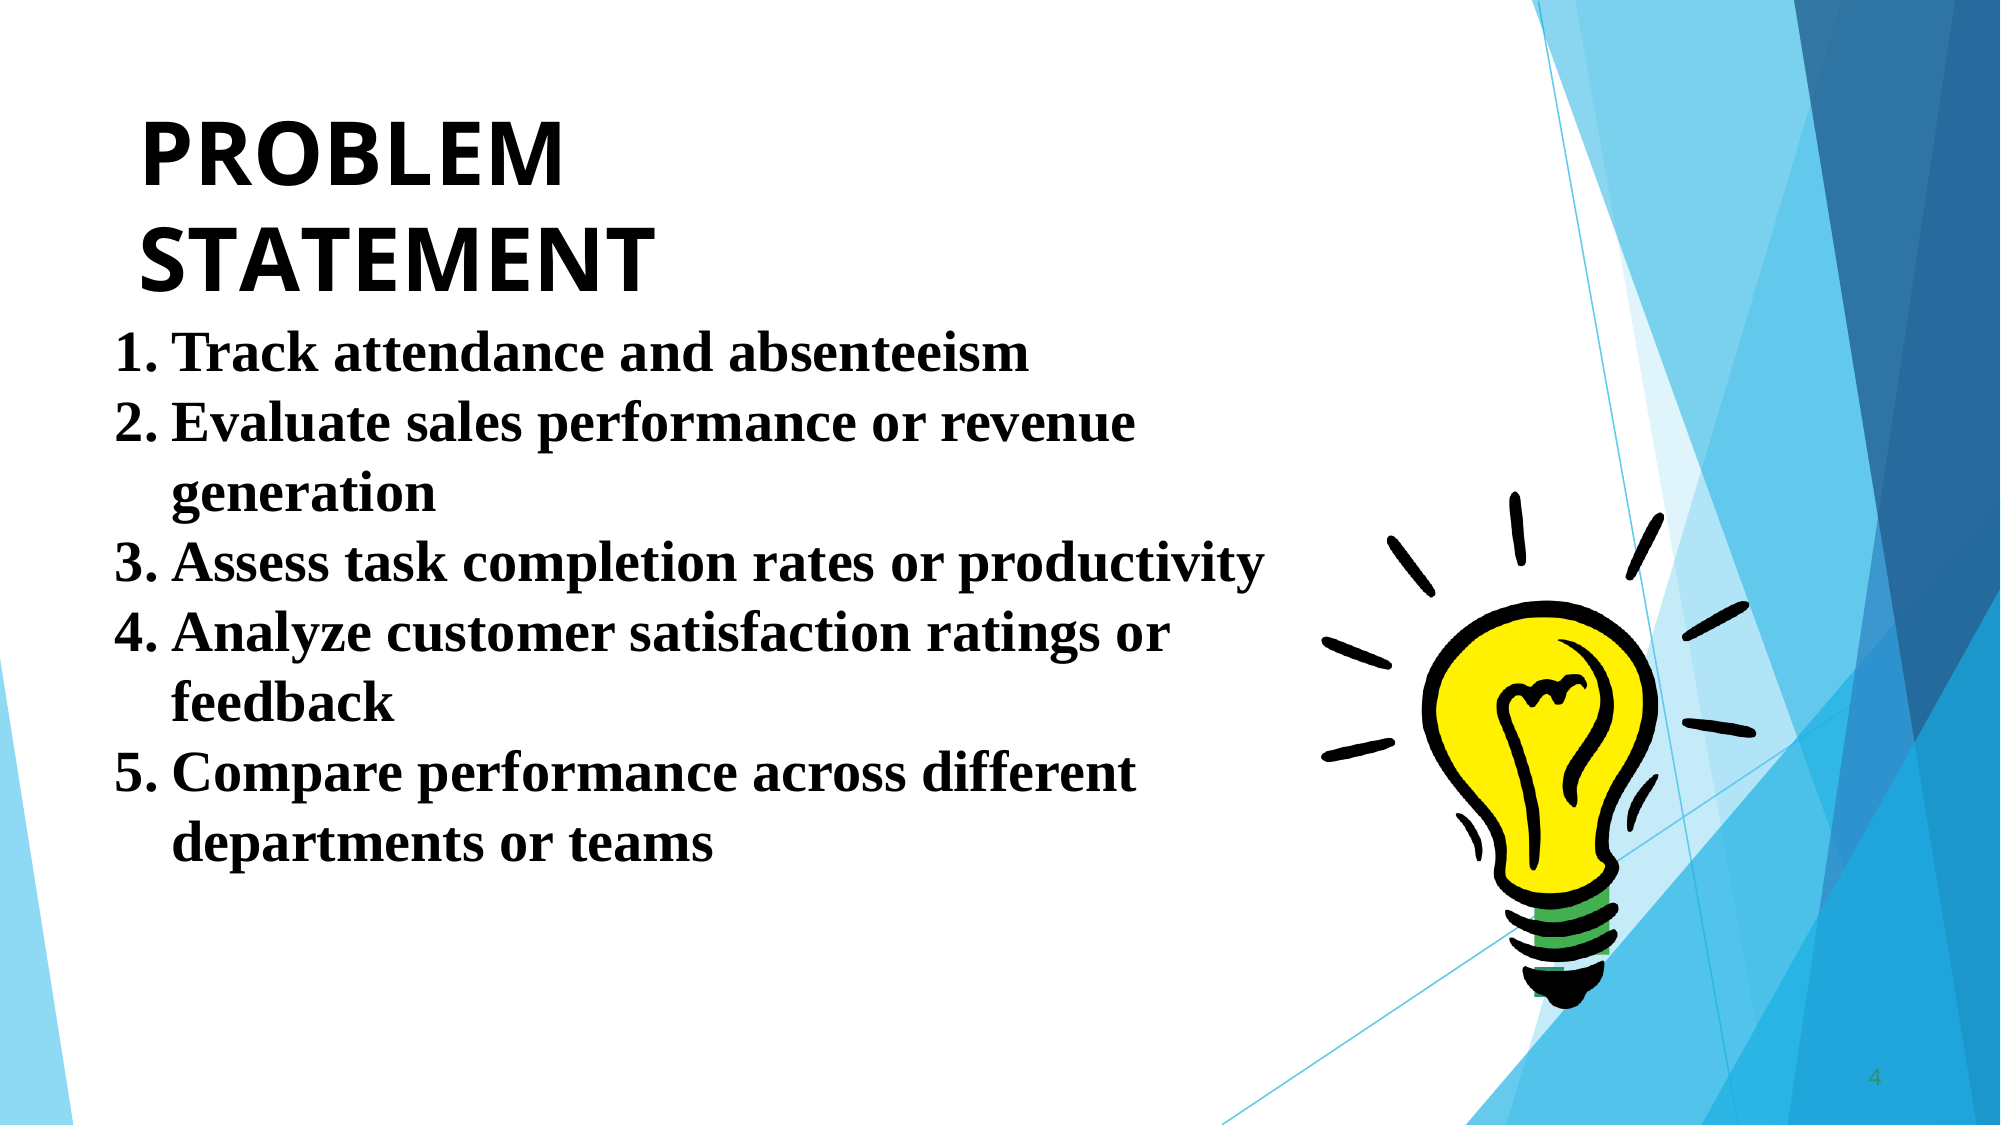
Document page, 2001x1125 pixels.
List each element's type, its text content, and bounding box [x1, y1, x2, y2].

slide_number 4 [1861, 1061, 1888, 1125]
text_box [1310, 481, 1765, 1016]
title PROBLEM STATEMENT [136, 93, 1062, 305]
text_box Track attendance and absenteeism Evaluate sales performance or revenue generation Assess task completion rates or productivity Analyze customer satisfaction ratings or feedback Compare performance across different departments or teams [99, 305, 1311, 881]
